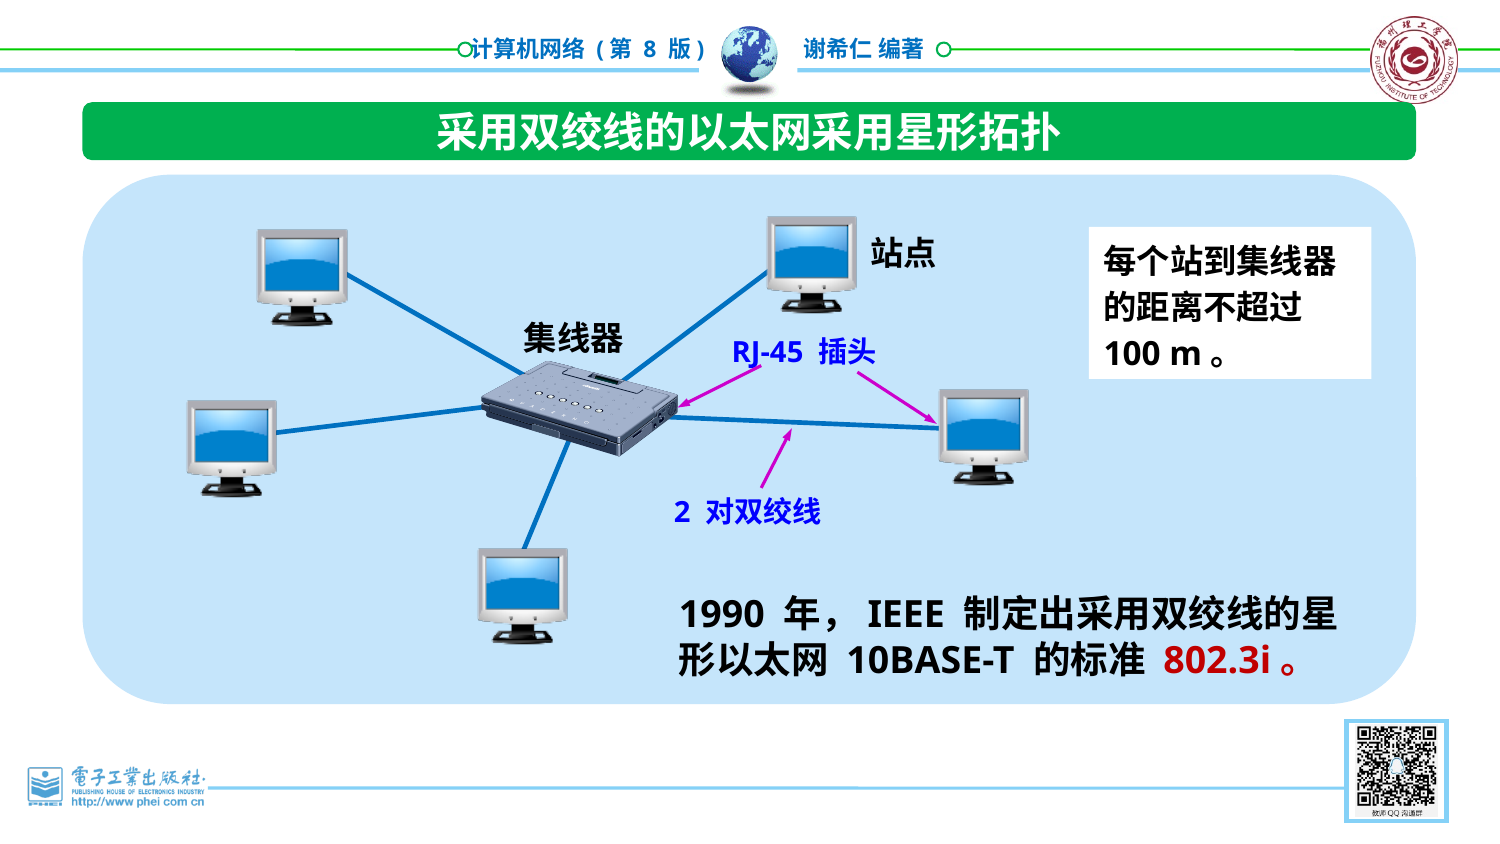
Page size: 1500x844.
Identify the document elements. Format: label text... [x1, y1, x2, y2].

picture [1355, 724, 1438, 817]
picture [1370, 16, 1458, 104]
picture [719, 24, 779, 98]
text_box 每个站到集线器的距离不超过100 m。 [1088, 226, 1372, 379]
text_box [82, 102, 421, 161]
text_box 采用双绞线的以太网采用星形拓扑 [421, 98, 1078, 164]
text_box [1078, 102, 1417, 161]
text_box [180, 213, 1035, 647]
text_box 1990 年，IEEE 制定出采用双绞线的星形以太网 10BASE-T 的标准 802.3i。 [664, 581, 1372, 689]
text_box [80, 172, 1419, 707]
picture [23, 764, 208, 809]
